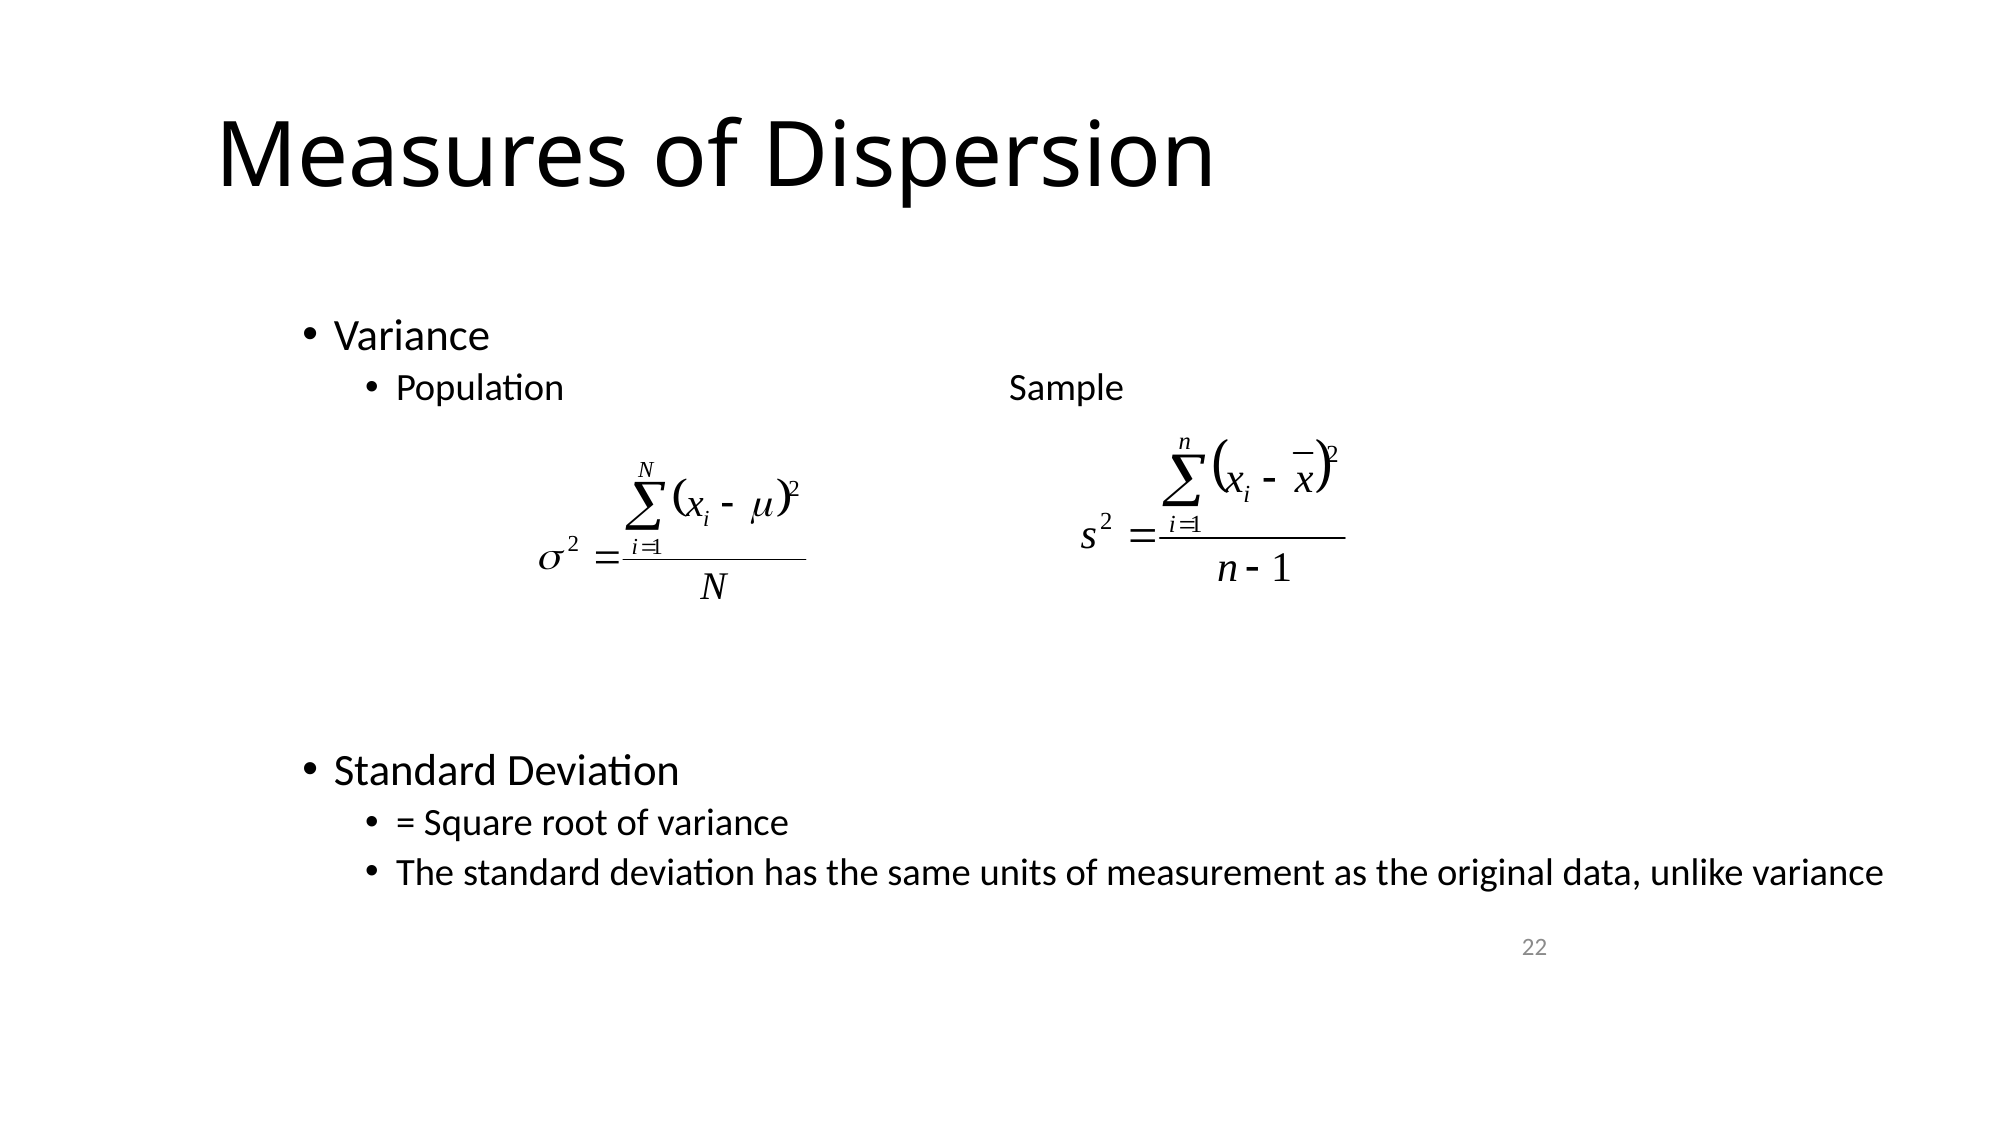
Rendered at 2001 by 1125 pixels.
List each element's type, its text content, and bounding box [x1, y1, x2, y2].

slide_number 22 [1299, 922, 1563, 968]
list Variance Population Sample Standard Deviation = Square root of variance The standard deviation has the same units of measurement as the original data, unlike variance [287, 303, 1950, 904]
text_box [532, 451, 815, 609]
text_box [1073, 422, 1355, 591]
title Measures of Dispersion [200, 99, 1480, 214]
